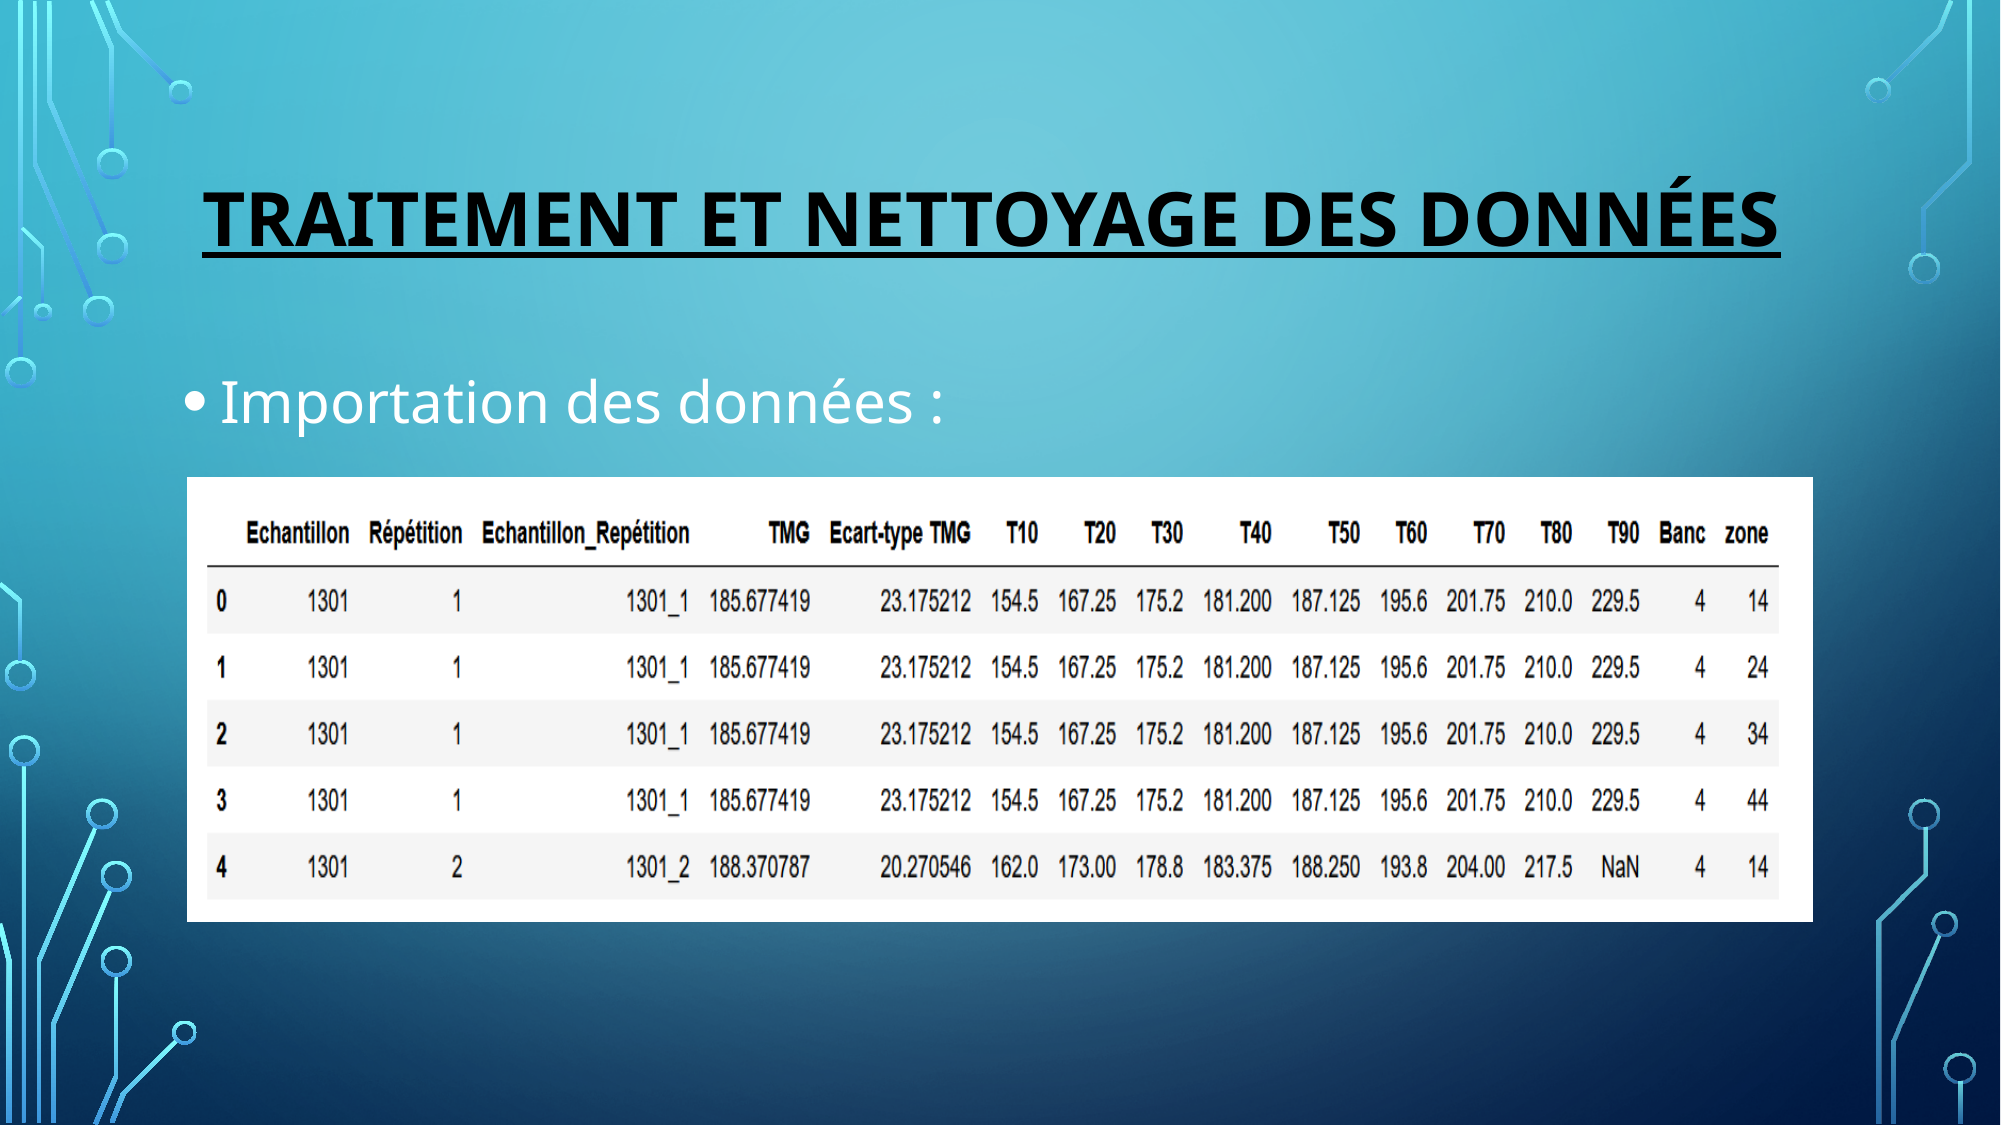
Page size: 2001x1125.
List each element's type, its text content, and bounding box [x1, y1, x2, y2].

title TRAITEMENT ET NETTOYAGE DES DONNéES [187, 101, 1813, 344]
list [186, 477, 1813, 922]
list Importation des données : [167, 344, 1604, 478]
